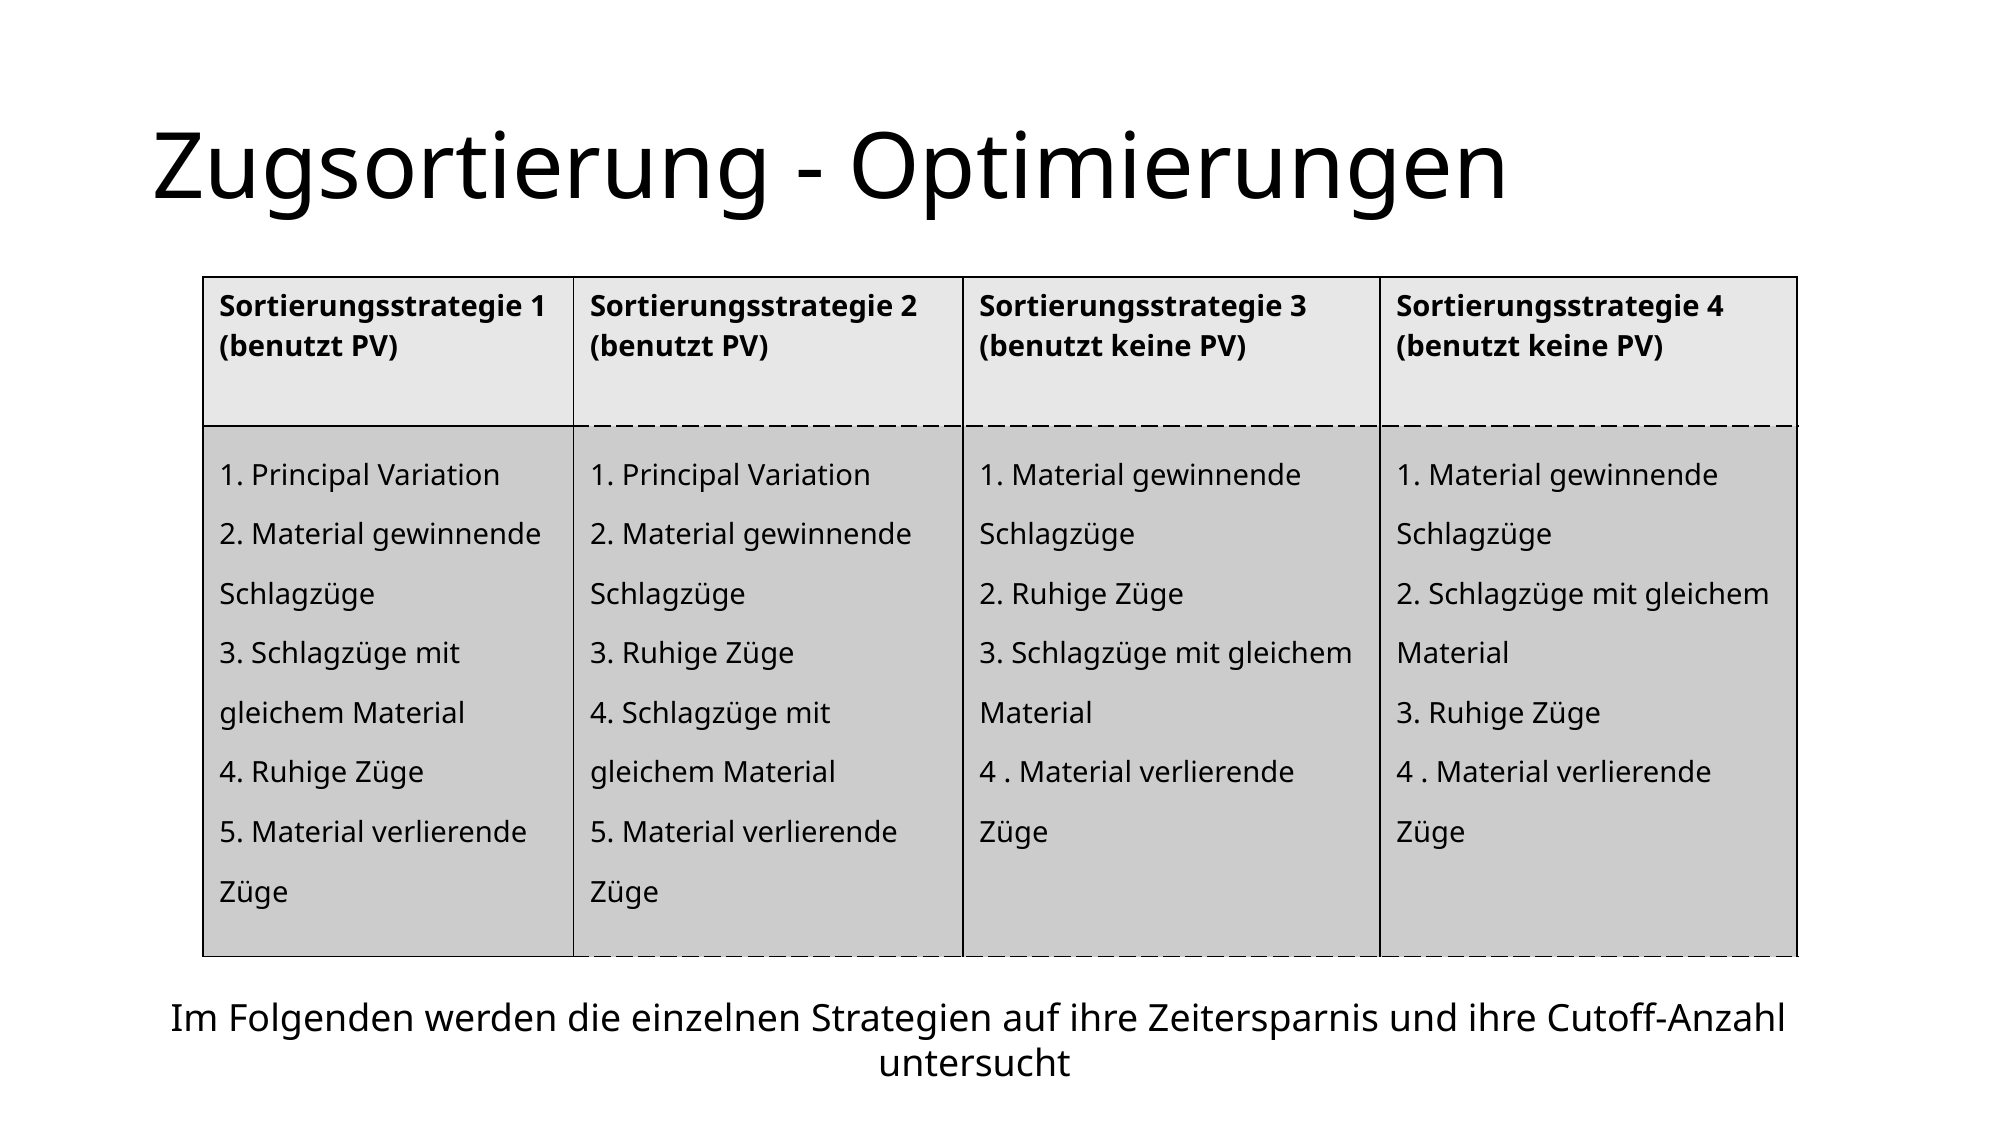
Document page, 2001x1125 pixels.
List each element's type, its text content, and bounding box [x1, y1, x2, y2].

table_header Sortierungsstrategie 4 (benutzt keine PV) [1381, 278, 1796, 426]
table_header Sortierungsstrategie 2 (benutzt PV) [574, 278, 962, 426]
table_header Sortierungsstrategie 3 (benutzt keine PV) [964, 278, 1379, 426]
table_cell 1. Material gewinnende Schlagzüge 2. Ruhige Züge 3. Schlagzüge mit gleichem Material 4 . Material verlierende Züge [964, 426, 1379, 957]
table_cell 1. Principal Variation 2. Material gewinnende Schlagzüge 3. Ruhige Züge 4. Schlagzüge mit gleichem Material 5. Material verlierende Züge [574, 426, 962, 957]
table_cell 1. Principal Variation 2. Material gewinnende Schlagzüge 3. Schlagzüge mit gleichem Material 4. Ruhige Züge 5. Material verlierende Züge [204, 427, 573, 956]
table_cell 1. Material gewinnende Schlagzüge 2. Schlagzüge mit gleichem Material 3. Ruhige Züge 4 . Material verlierende Züge [1381, 426, 1796, 957]
title Zugsortierung - Optimierungen [137, 59, 1863, 278]
text_box Im Folgenden werden die einzelnen Strategien auf ihre Zeitersparnis und ihre Cutoff-Anzahl untersucht [96, 986, 1863, 1092]
table_header Sortierungsstrategie 1 (benutzt PV) [204, 278, 573, 425]
